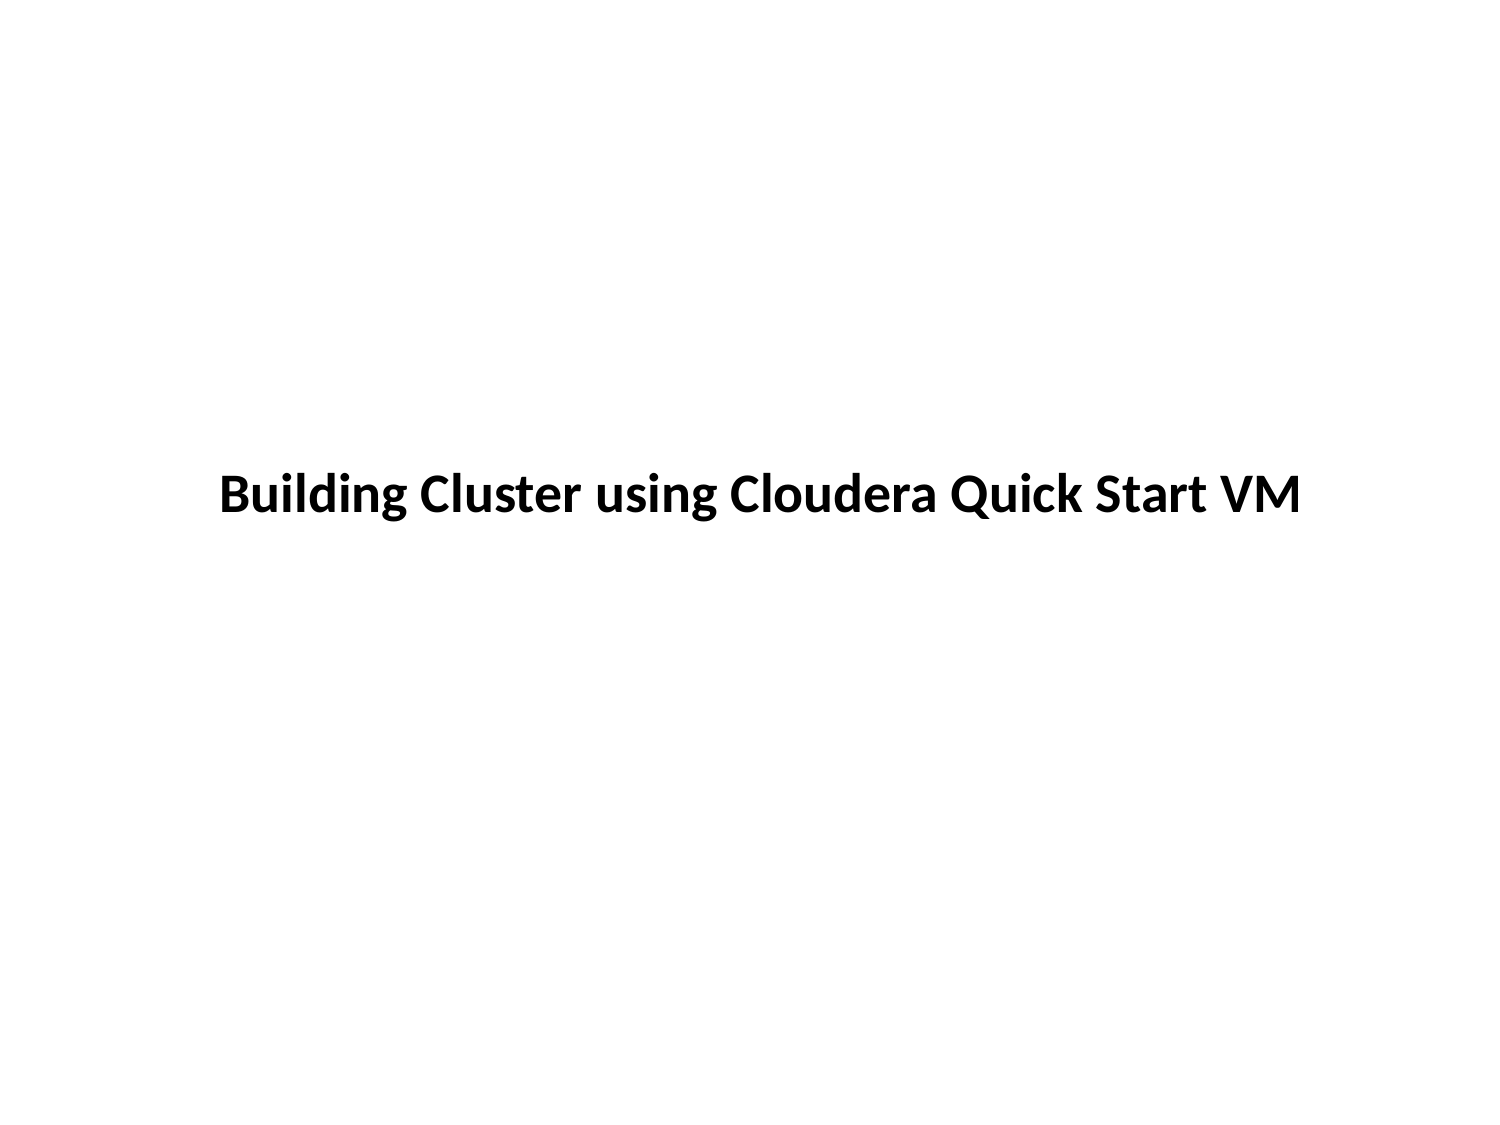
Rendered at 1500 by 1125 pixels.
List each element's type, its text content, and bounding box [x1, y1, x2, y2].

title Building Cluster using Cloudera Quick Start VM [125, 312, 1400, 600]
